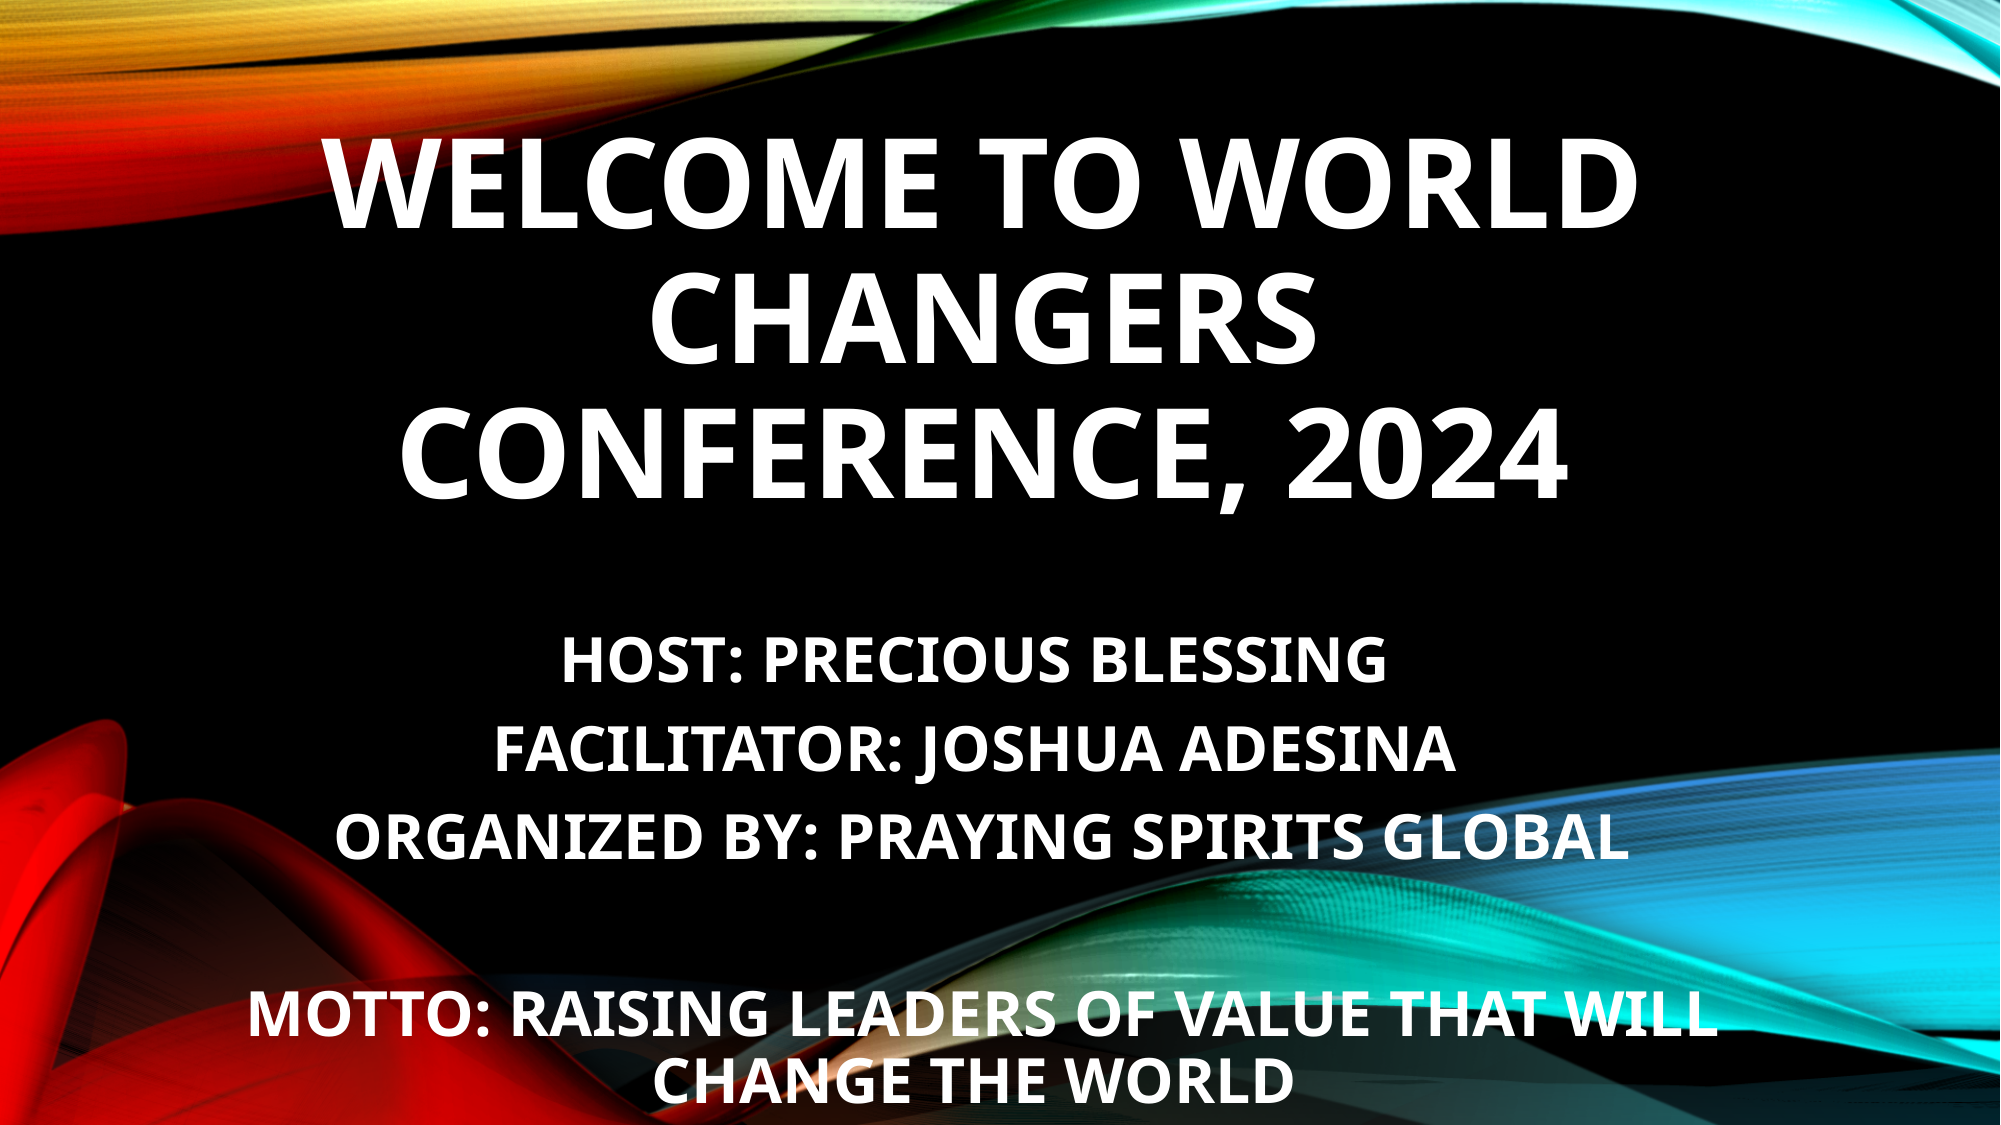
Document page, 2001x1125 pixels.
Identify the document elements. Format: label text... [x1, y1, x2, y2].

picture [0, 0, 2000, 237]
picture [0, 717, 2000, 1125]
subtitle HOST: PRECIOUS BLESSING FACILITATOR: JOSHUA ADESINA ORGANIZED BY: PRAYING SPIRITS GLOBAL MOTTO: RAISING LEADERS OF VALUE THAT WILL CHANGE THE WORLD [207, 621, 1758, 734]
title WELCOME TO WORLD CHANGERS CONFERENCE, 2024 [207, 233, 1758, 534]
